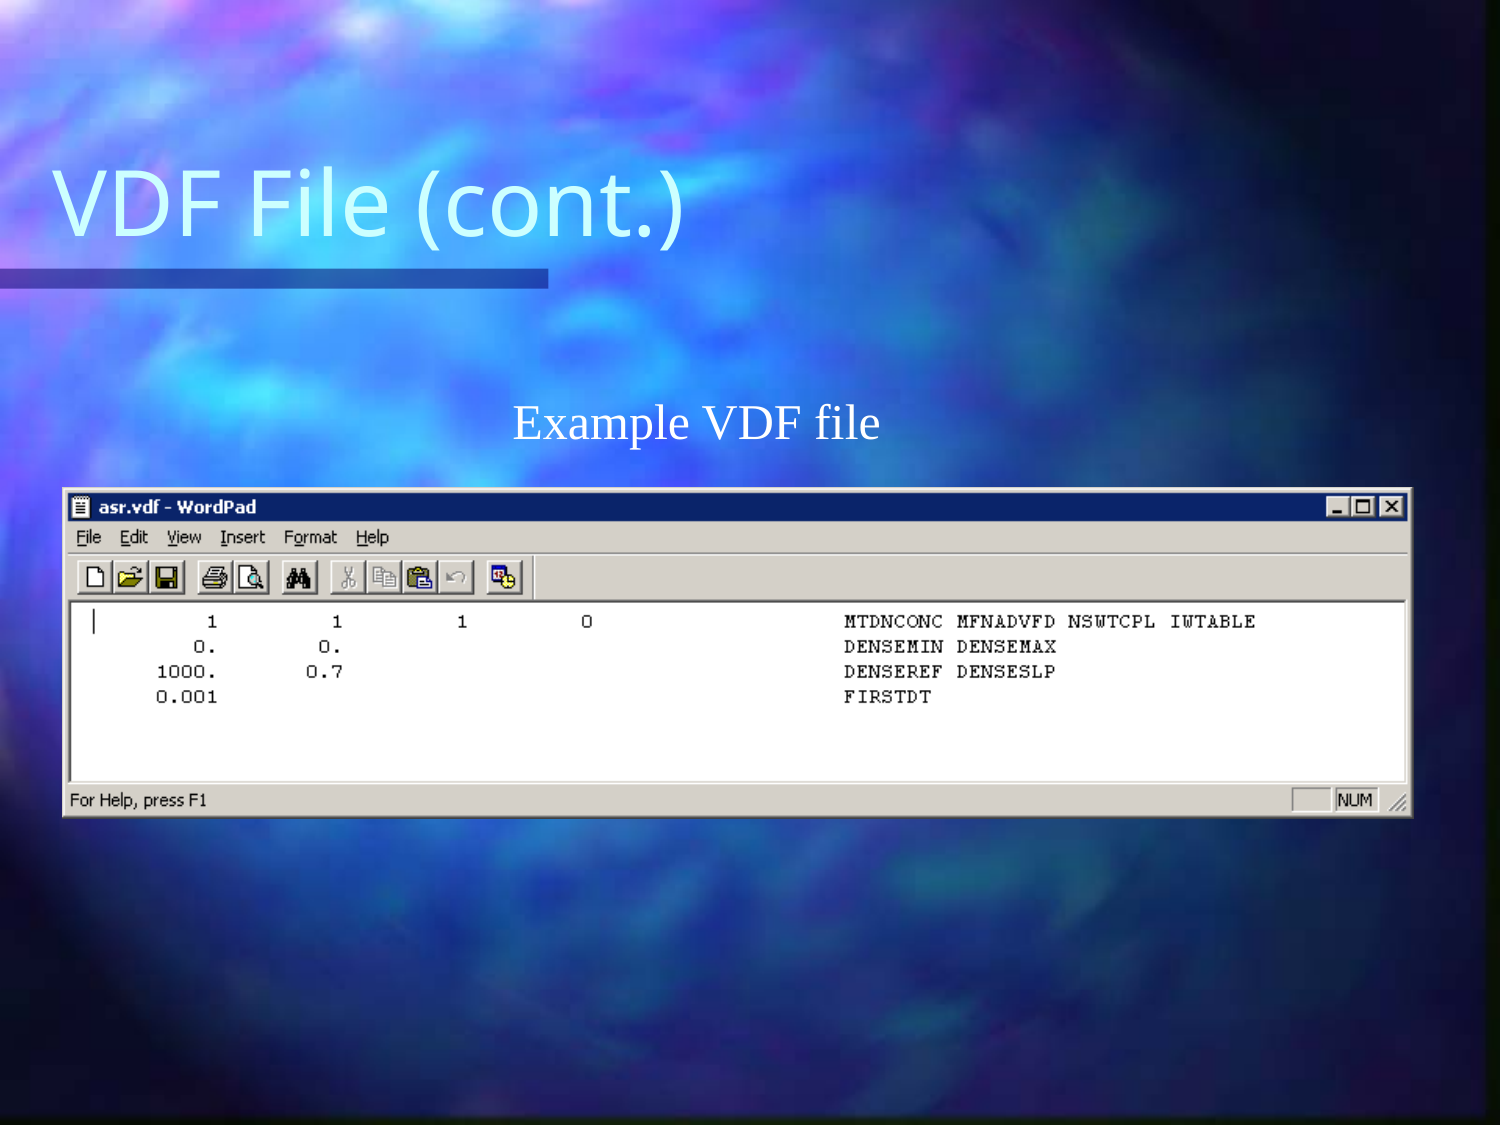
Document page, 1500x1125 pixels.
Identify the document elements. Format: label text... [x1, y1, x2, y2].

picture [0, 0, 1500, 1125]
text_box Example VDF file [497, 381, 897, 457]
title VDF File (cont.) [37, 74, 1313, 263]
